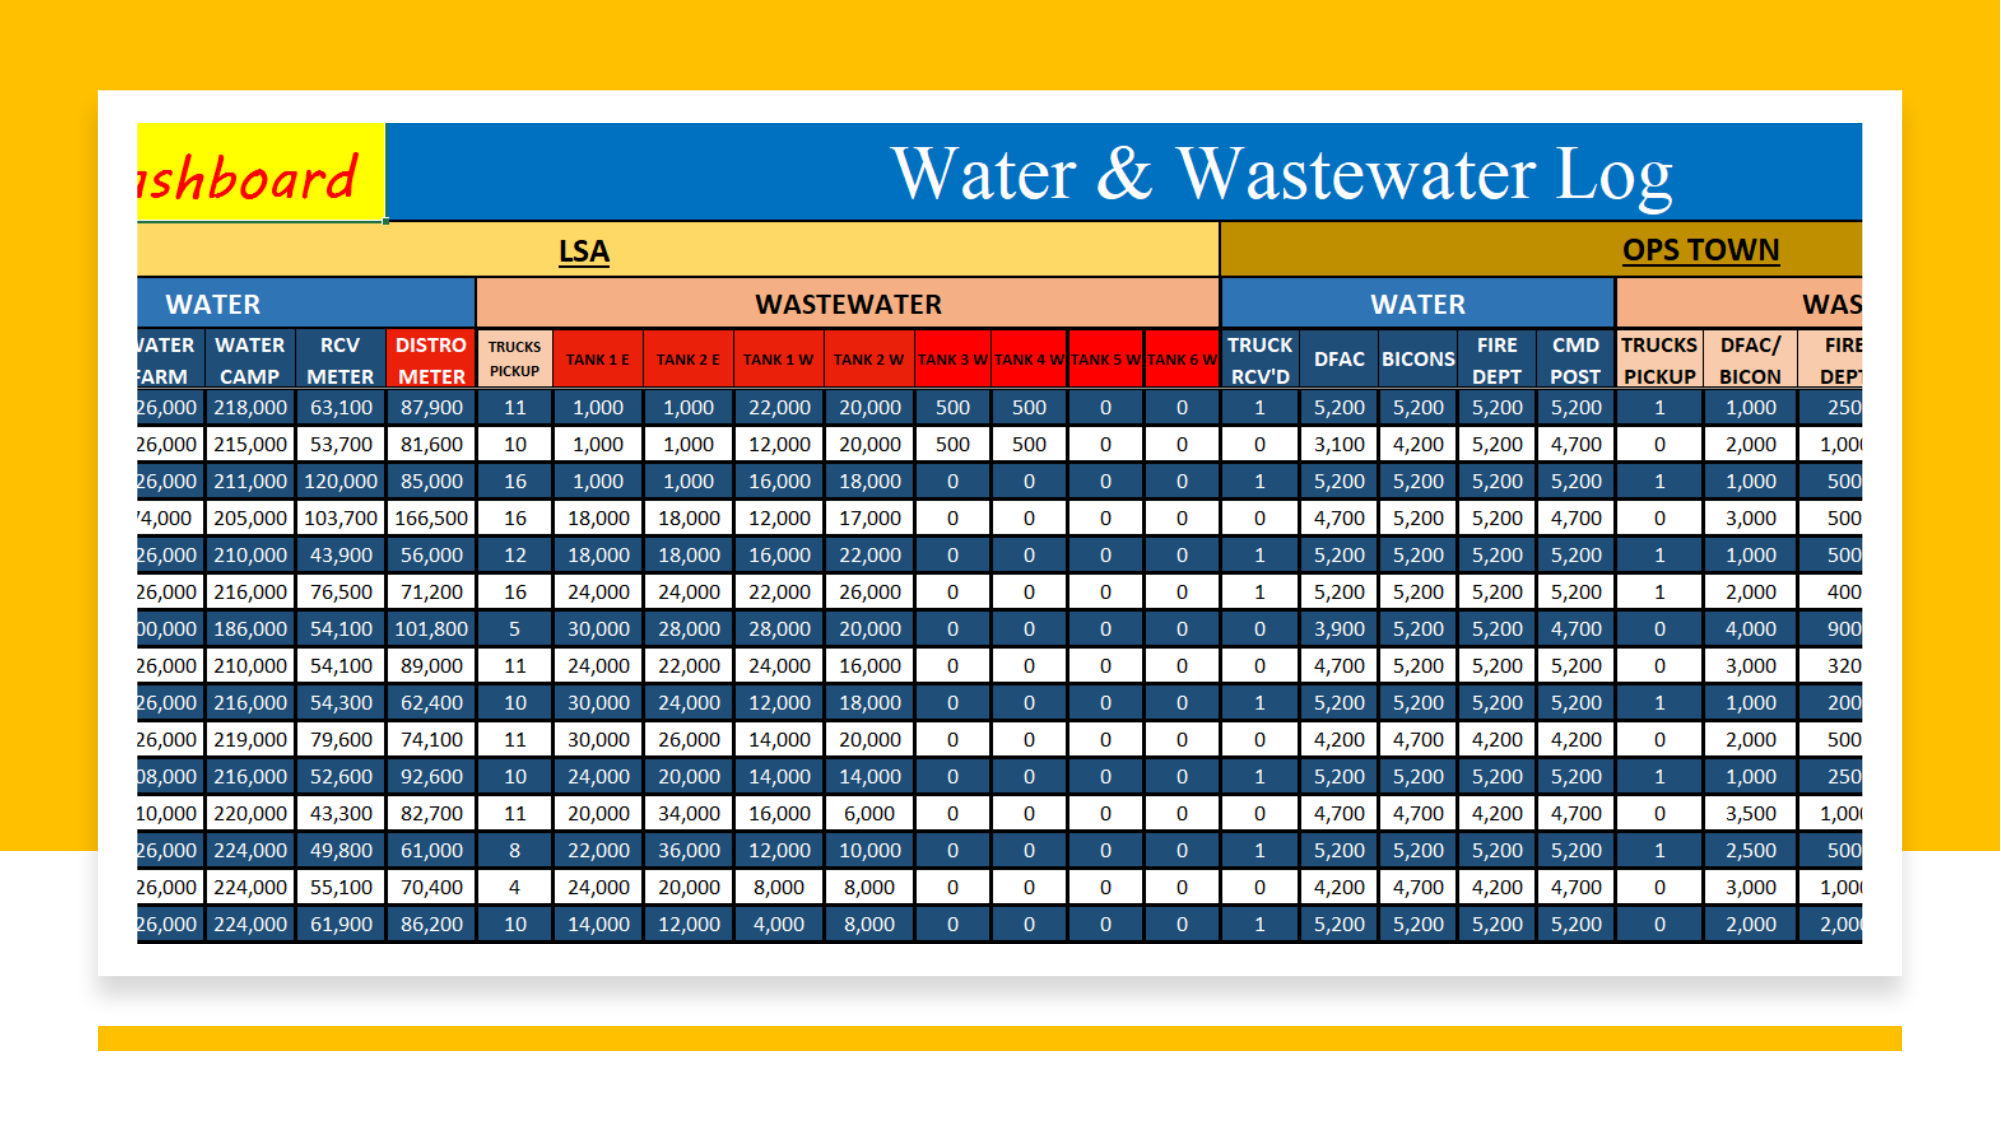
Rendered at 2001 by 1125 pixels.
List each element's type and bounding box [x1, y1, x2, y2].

text_box [0, 852, 2000, 1125]
picture [137, 123, 1863, 944]
text_box [97, 89, 1903, 977]
text_box [0, 0, 2000, 852]
